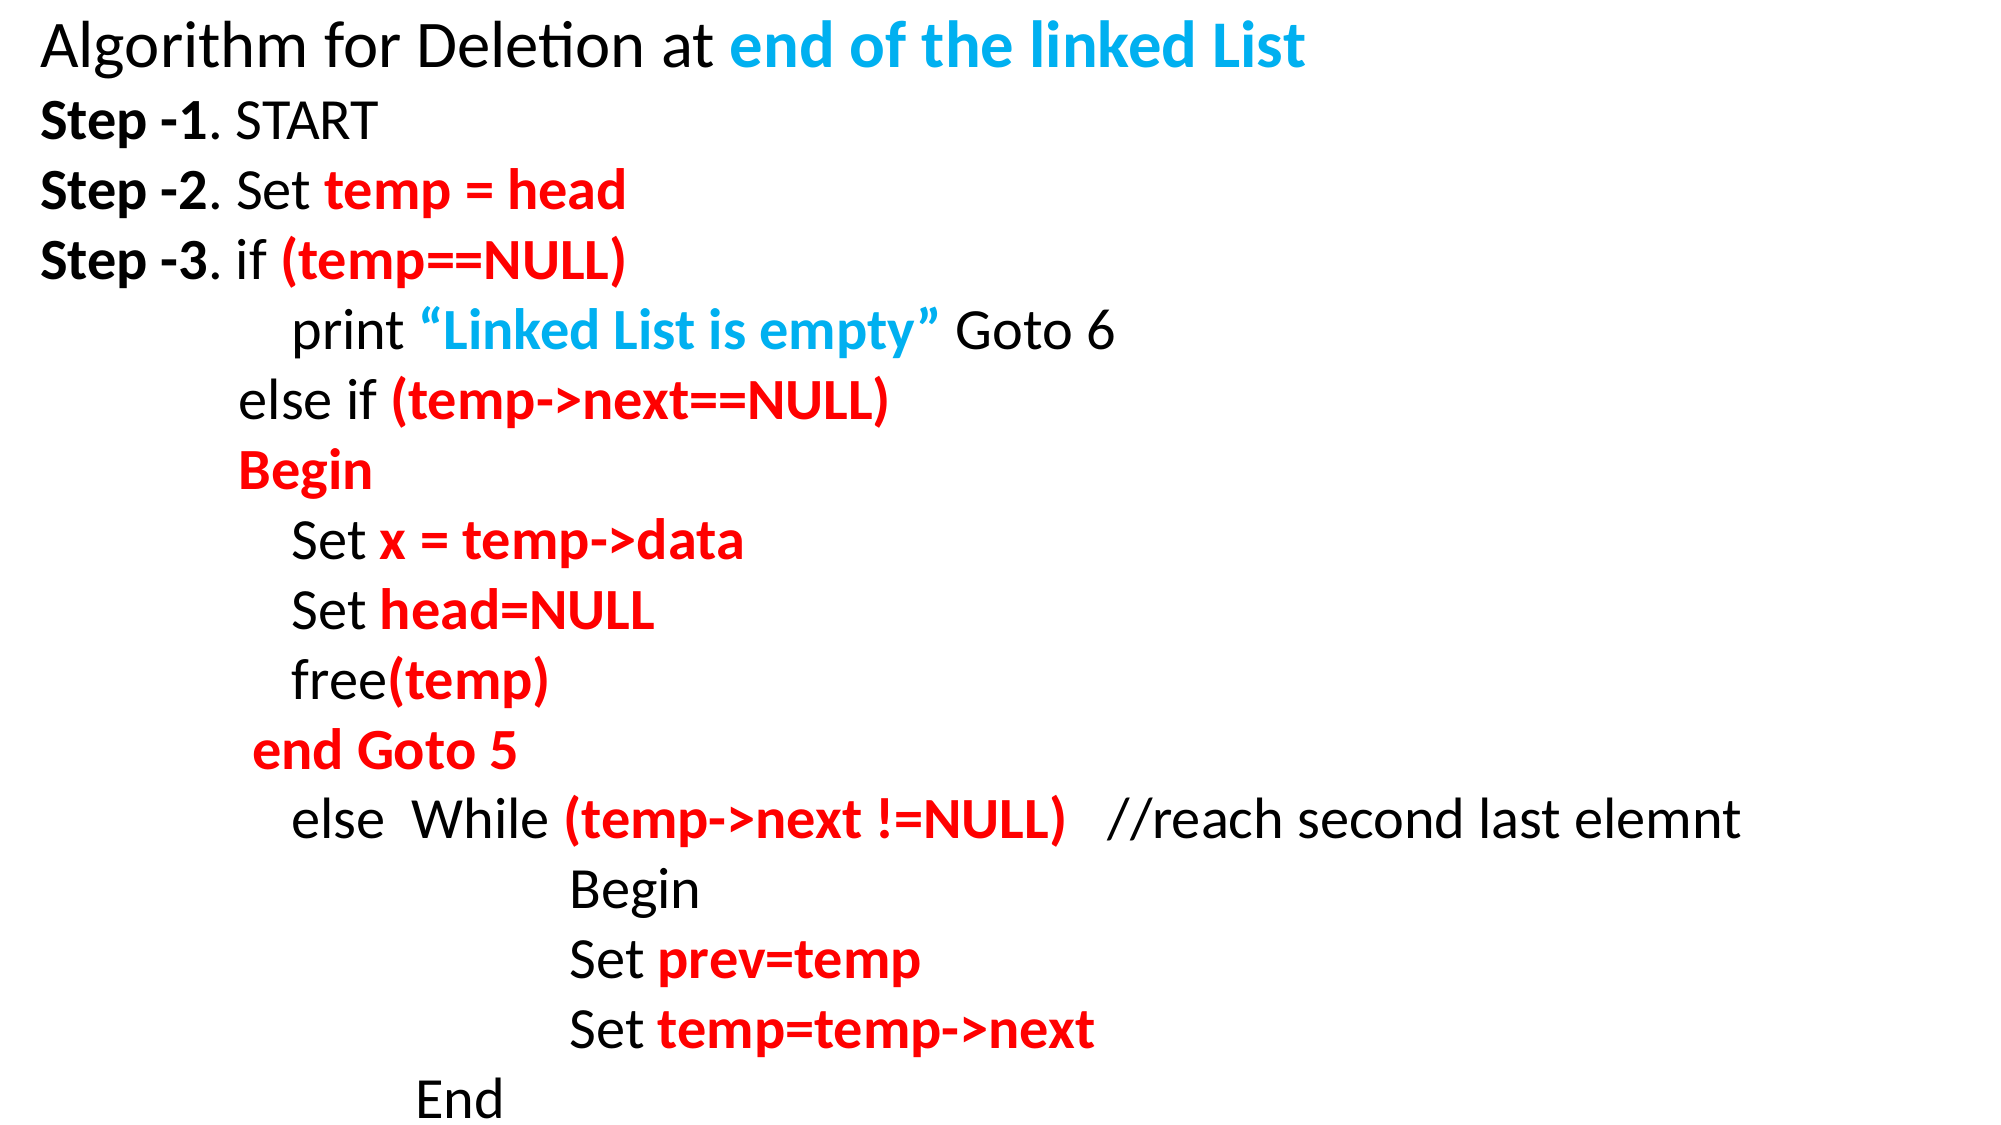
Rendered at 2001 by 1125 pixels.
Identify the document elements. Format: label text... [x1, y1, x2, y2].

text_box Algorithm for Deletion at end of the linked List Step -1. START Step -2. Set temp = head Step -3. if (temp==NULL) print “Linked List is empty” Goto 6 else if (temp->next==NULL) Begin Set x = temp->data Set head=NULL free(temp) end Goto 5 else While (temp->next !=NULL) //reach second last elemnt Begin Set prev=temp Set temp=temp->next End [25, 0, 1909, 1125]
